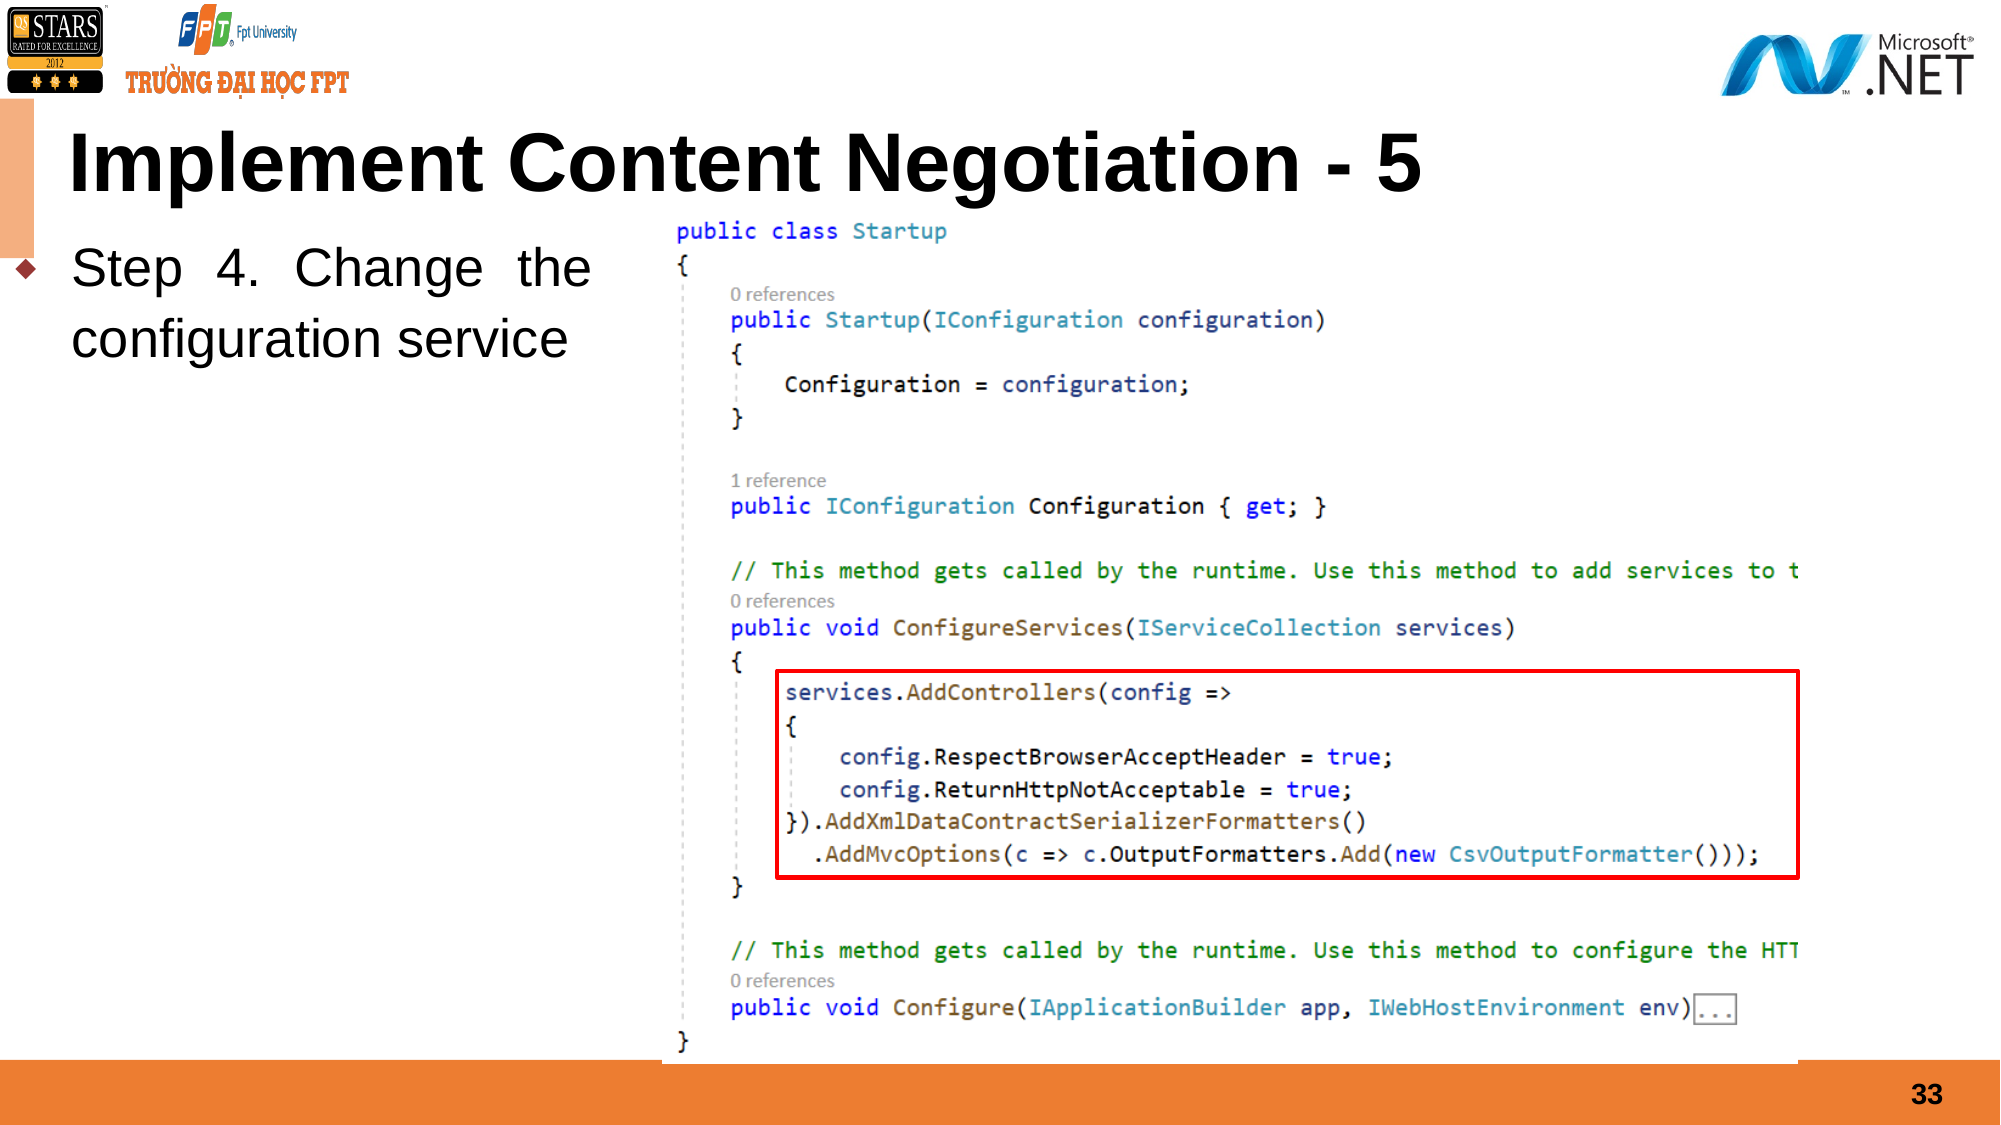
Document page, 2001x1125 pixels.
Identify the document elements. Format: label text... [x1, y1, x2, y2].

slide_number 33 [1508, 1063, 1959, 1123]
picture [7, 4, 349, 99]
picture [662, 217, 1799, 1064]
list Step 4. Change the configuration service [0, 217, 609, 1057]
picture [1685, 0, 2001, 129]
title Implement Content Negotiation - 5 [53, 111, 2000, 218]
